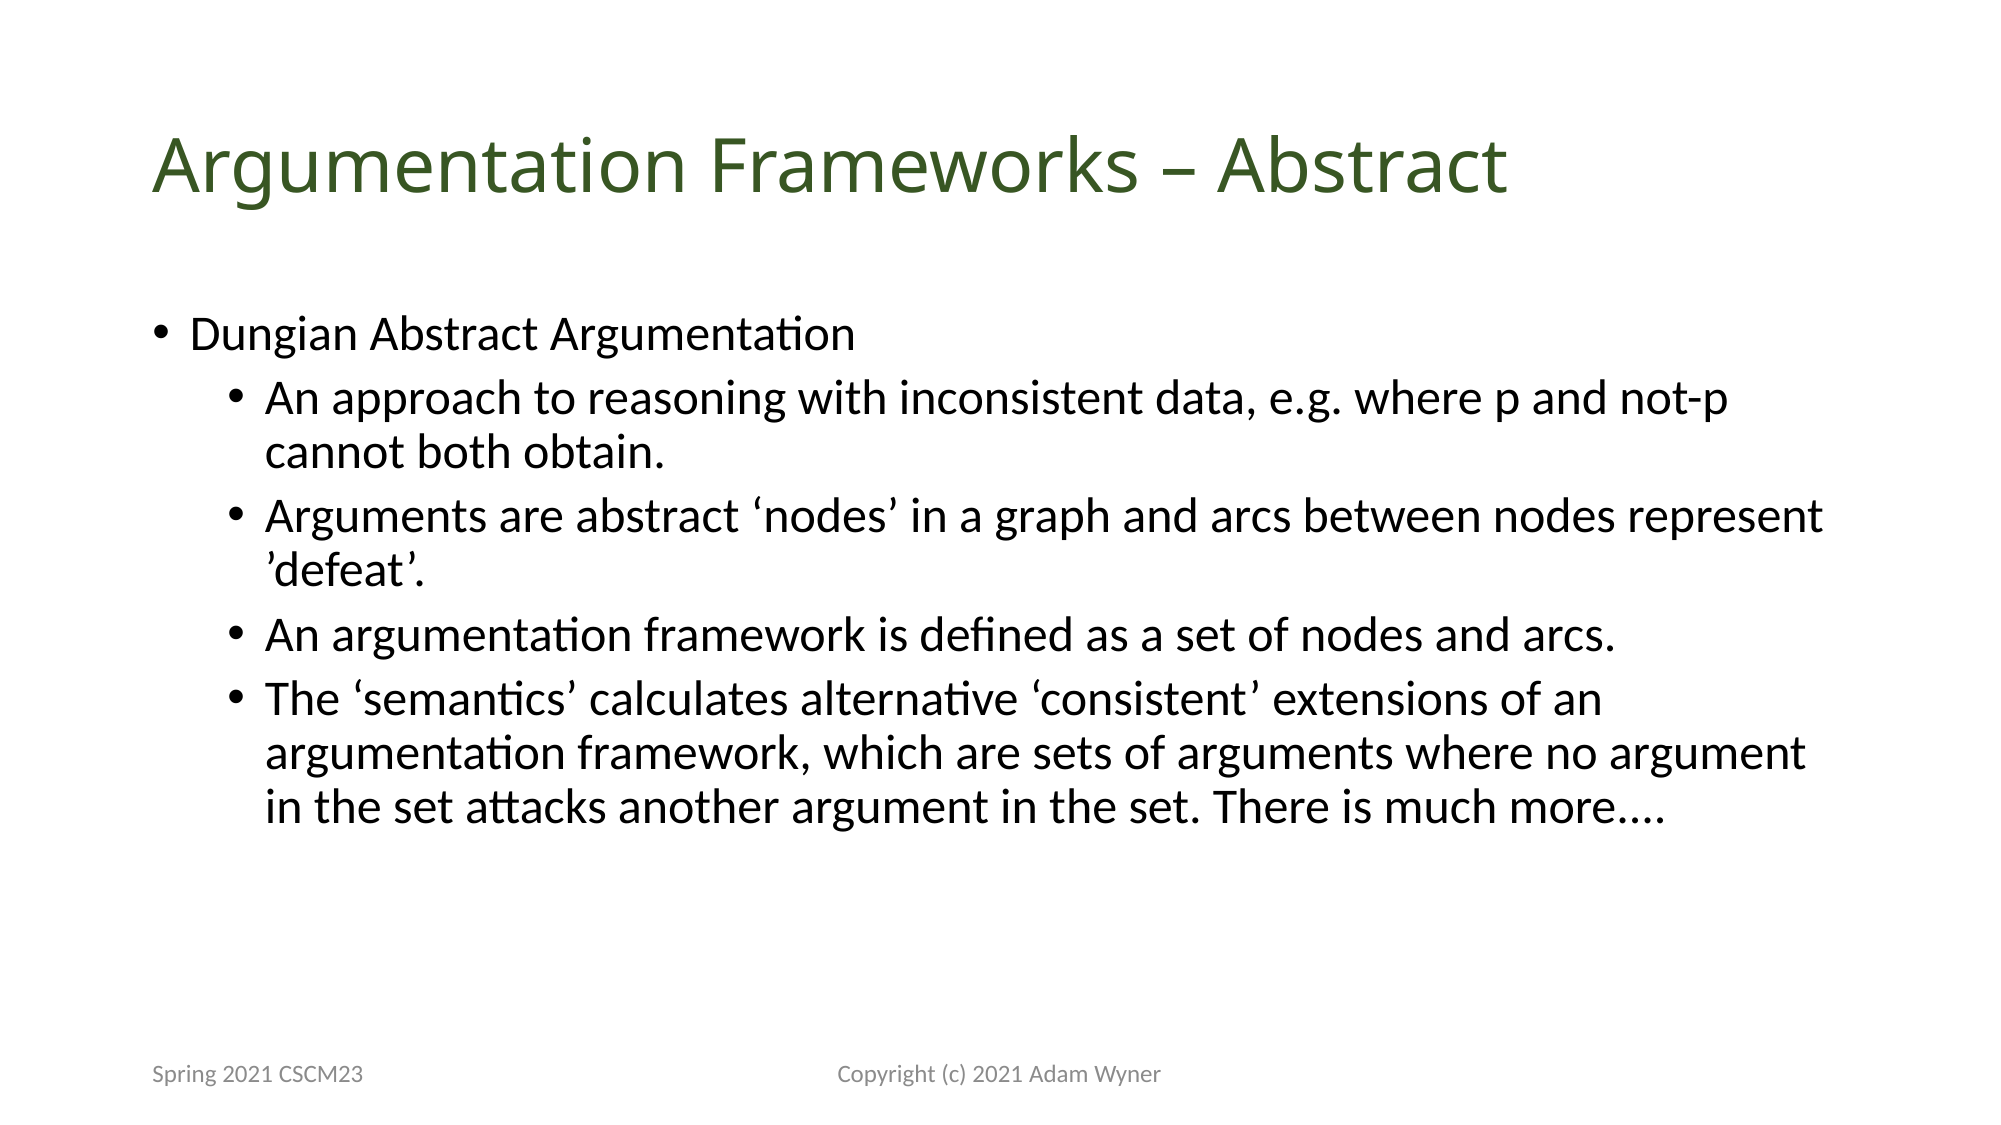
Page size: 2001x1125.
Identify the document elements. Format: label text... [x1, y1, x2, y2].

list Dungian Abstract Argumentation An approach to reasoning with inconsistent data, e.g. where p and not-p cannot both obtain. Arguments are abstract ‘nodes’ in a graph and arcs between nodes represent ’defeat’. An argumentation framework is defined as a set of nodes and arcs. The ‘semantics’ calculates alternative ‘consistent’ extensions of an argumentation framework, which are sets of arguments where no argument in the set attacks another argument in the set. There is much more.... [137, 299, 1863, 1014]
title Argumentation Frameworks – Abstract [137, 59, 1863, 278]
footer Copyright (c) 2021 Adam Wyner [662, 1042, 1338, 1103]
slide_number Spring 2021 CSCM23 [137, 1042, 588, 1103]
